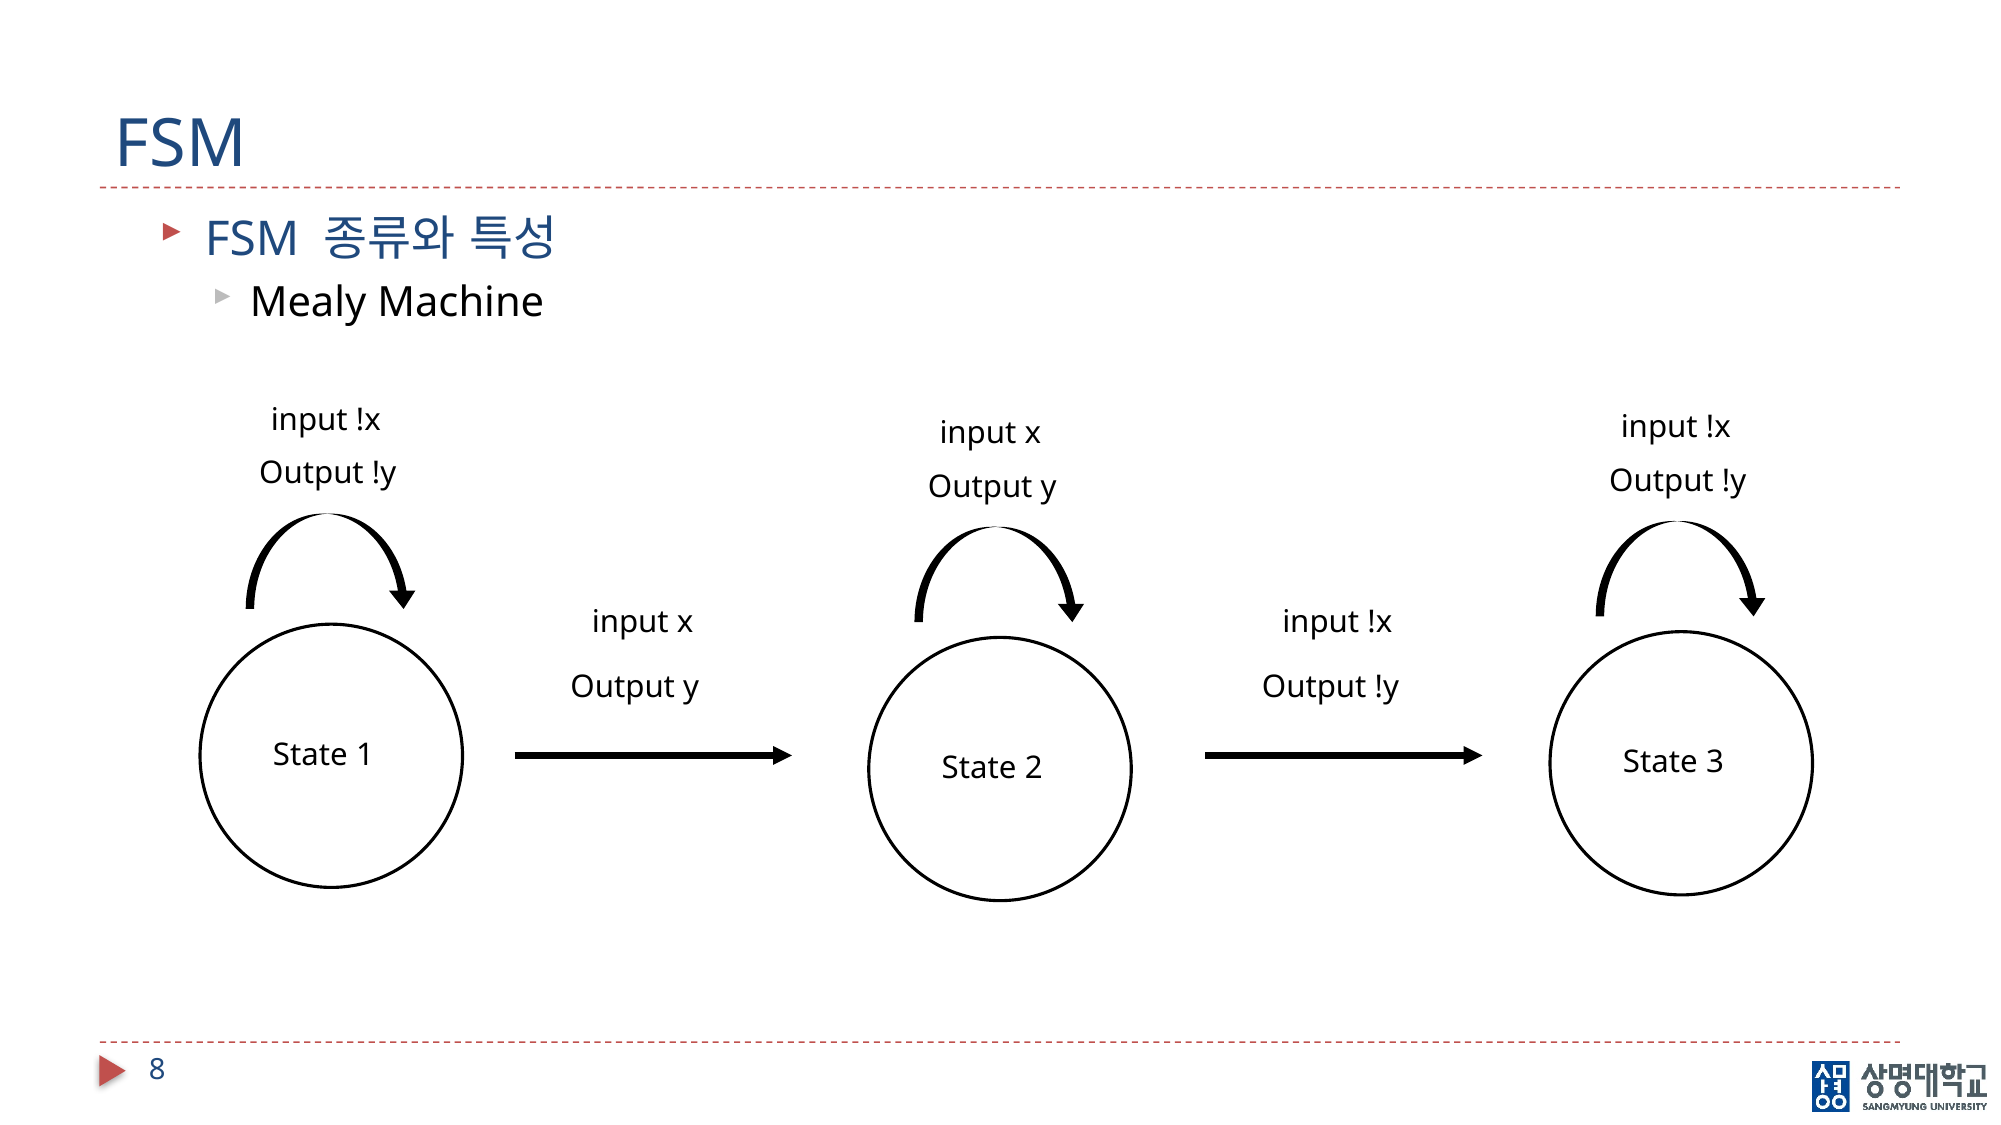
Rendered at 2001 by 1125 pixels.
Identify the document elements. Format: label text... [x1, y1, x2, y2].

text_box [324, 196, 1675, 391]
slide_number 8 [133, 1042, 568, 1103]
list FSM 종류와 특성 Mealy Machine [99, 200, 1900, 1010]
picture [1812, 1061, 1987, 1112]
title FSM [99, 24, 1900, 188]
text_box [199, 391, 1813, 901]
